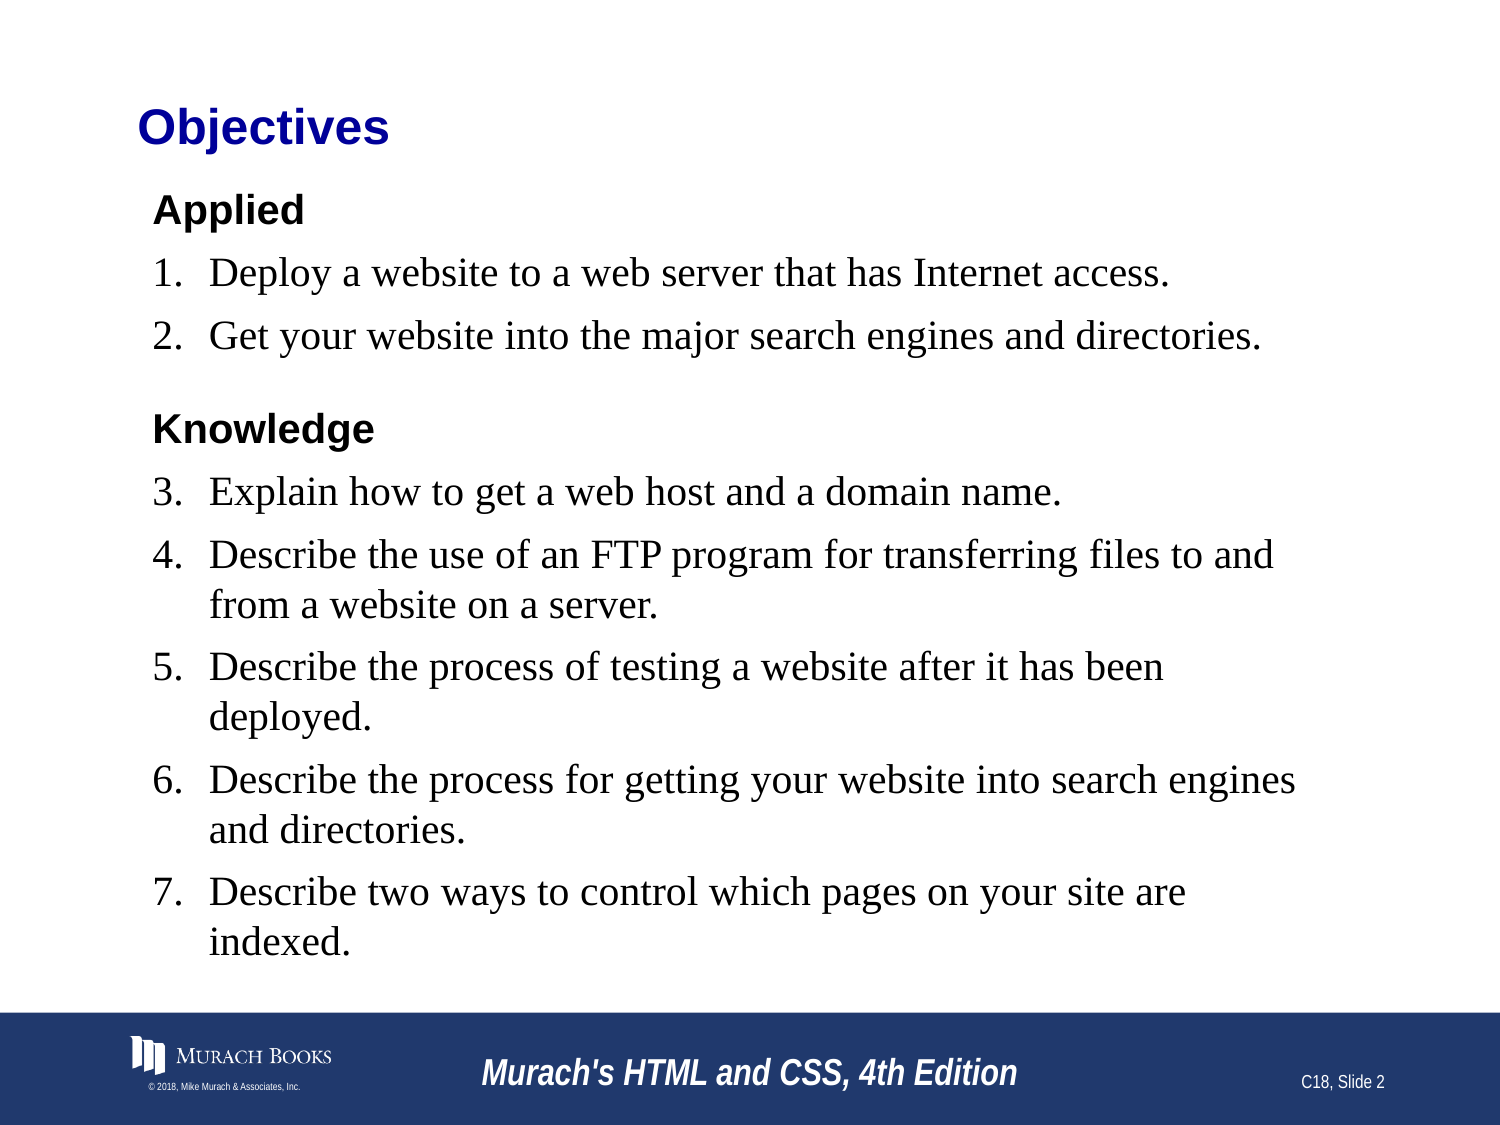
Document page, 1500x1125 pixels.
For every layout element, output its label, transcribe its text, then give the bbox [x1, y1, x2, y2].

list Applied Deploy a website to a web server that has Internet access. Get your website into the major search engines and directories. Knowledge Explain how to get a web host and a domain name. Describe the use of an FTP program for transferring files to and from a website on a server. Describe the process of testing a website after it has been deployed. Describe the process for getting your website into search engines and directories. Describe two ways to control which pages on your site are indexed. [137, 174, 1350, 975]
slide_number Murach's HTML and CSS, 4th Edition [450, 1025, 1050, 1100]
slide_number C18, Slide 2 [1087, 1025, 1400, 1100]
title Objectives [137, 94, 1338, 156]
footer © 2018, Mike Murach & Associates, Inc. [0, 1025, 450, 1100]
